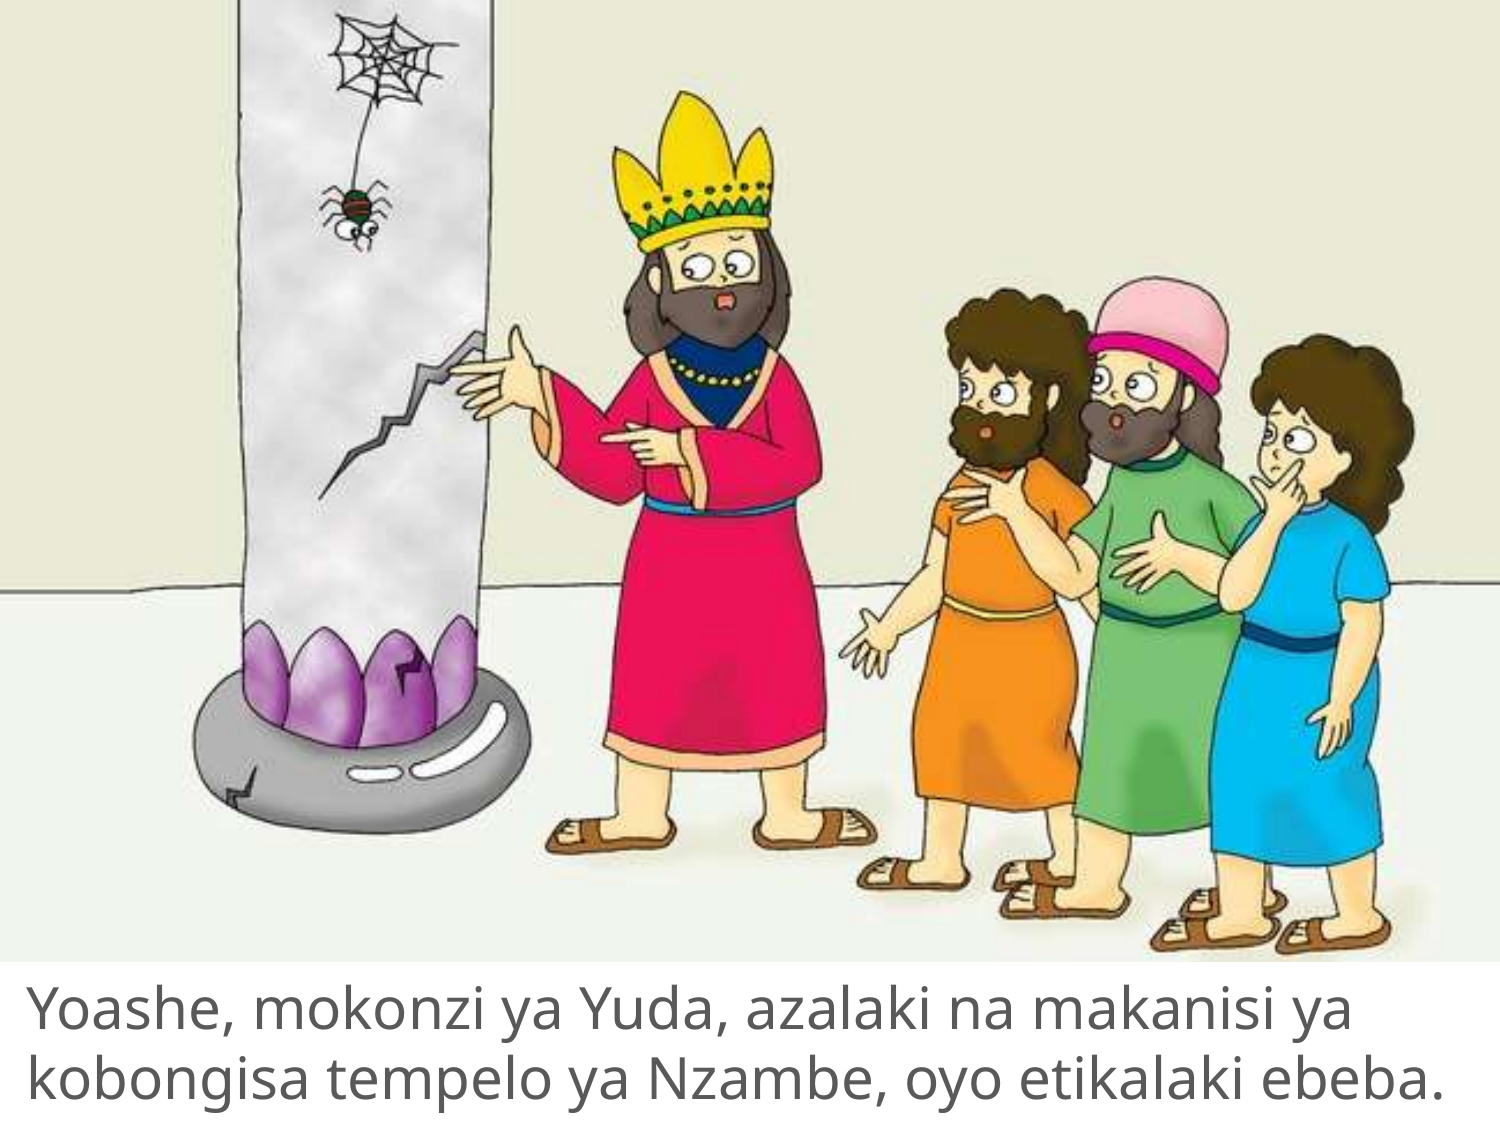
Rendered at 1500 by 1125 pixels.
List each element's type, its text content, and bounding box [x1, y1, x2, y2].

picture [0, 0, 1500, 963]
text_box Yoashe, mokonzi ya Yuda, azalaki na makanisi ya kobongisa tempelo ya Nzambe, oyo etikalaki ebeba. [11, 970, 1483, 1119]
